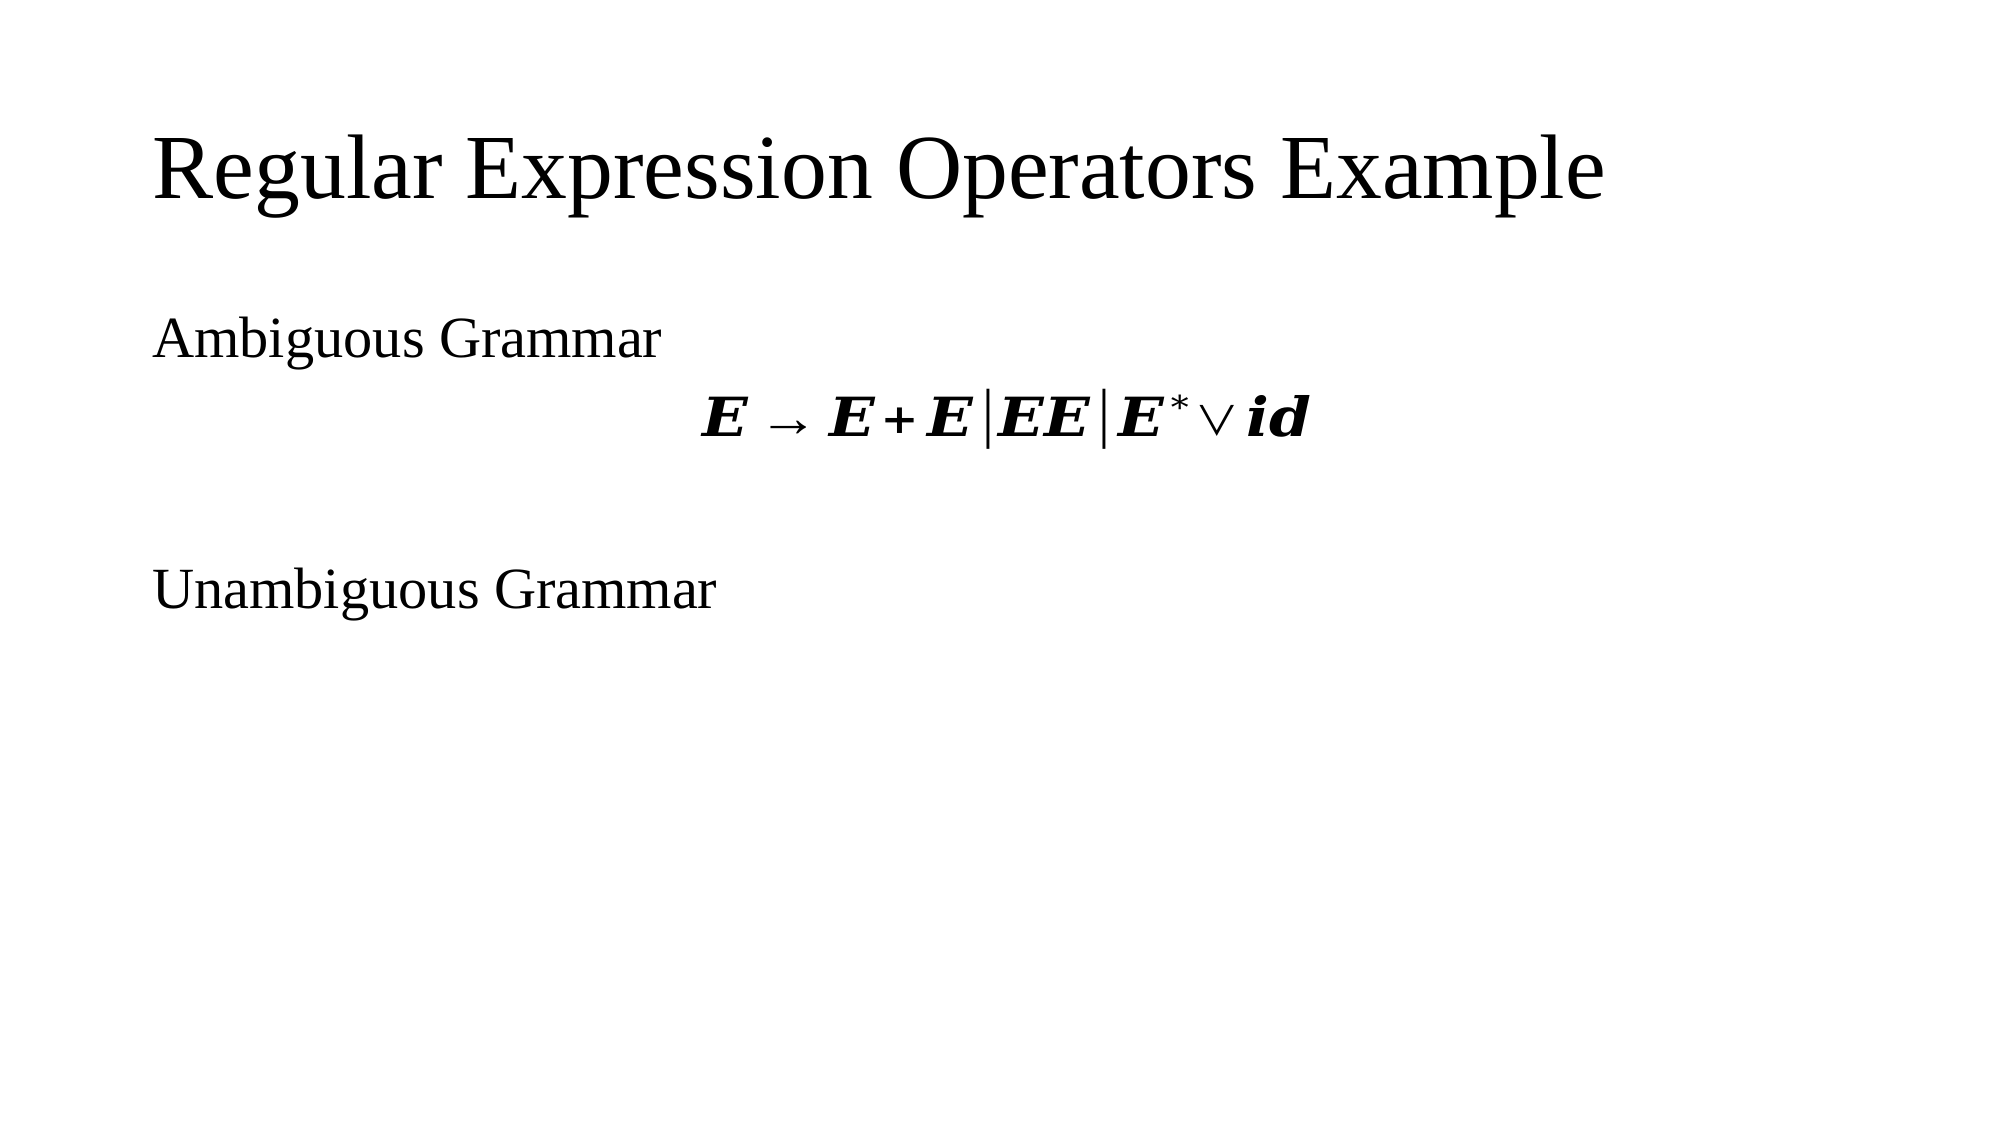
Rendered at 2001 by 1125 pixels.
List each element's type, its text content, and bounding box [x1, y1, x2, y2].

title Regular Expression Operators Example [137, 59, 1863, 278]
text_box Ambiguous Grammar Unambiguous Grammar [137, 299, 1863, 1014]
